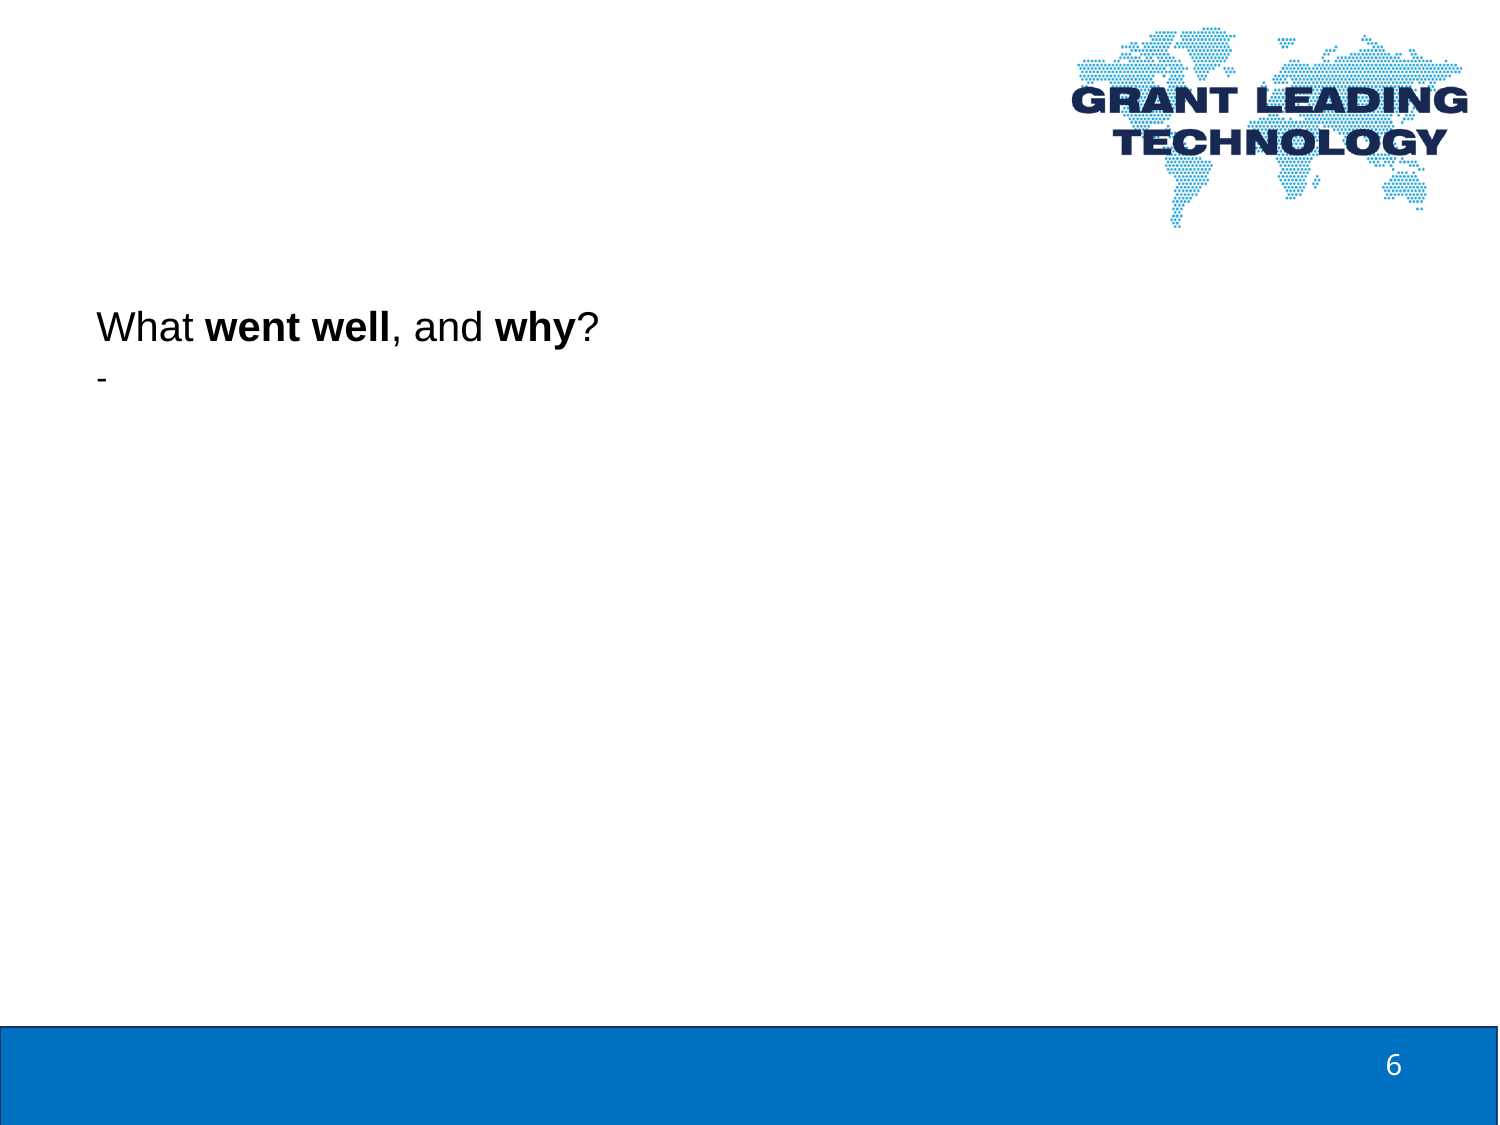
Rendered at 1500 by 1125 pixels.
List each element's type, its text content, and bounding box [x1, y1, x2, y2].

picture [1070, 27, 1470, 228]
list What went well, and why? - [81, 292, 1402, 979]
